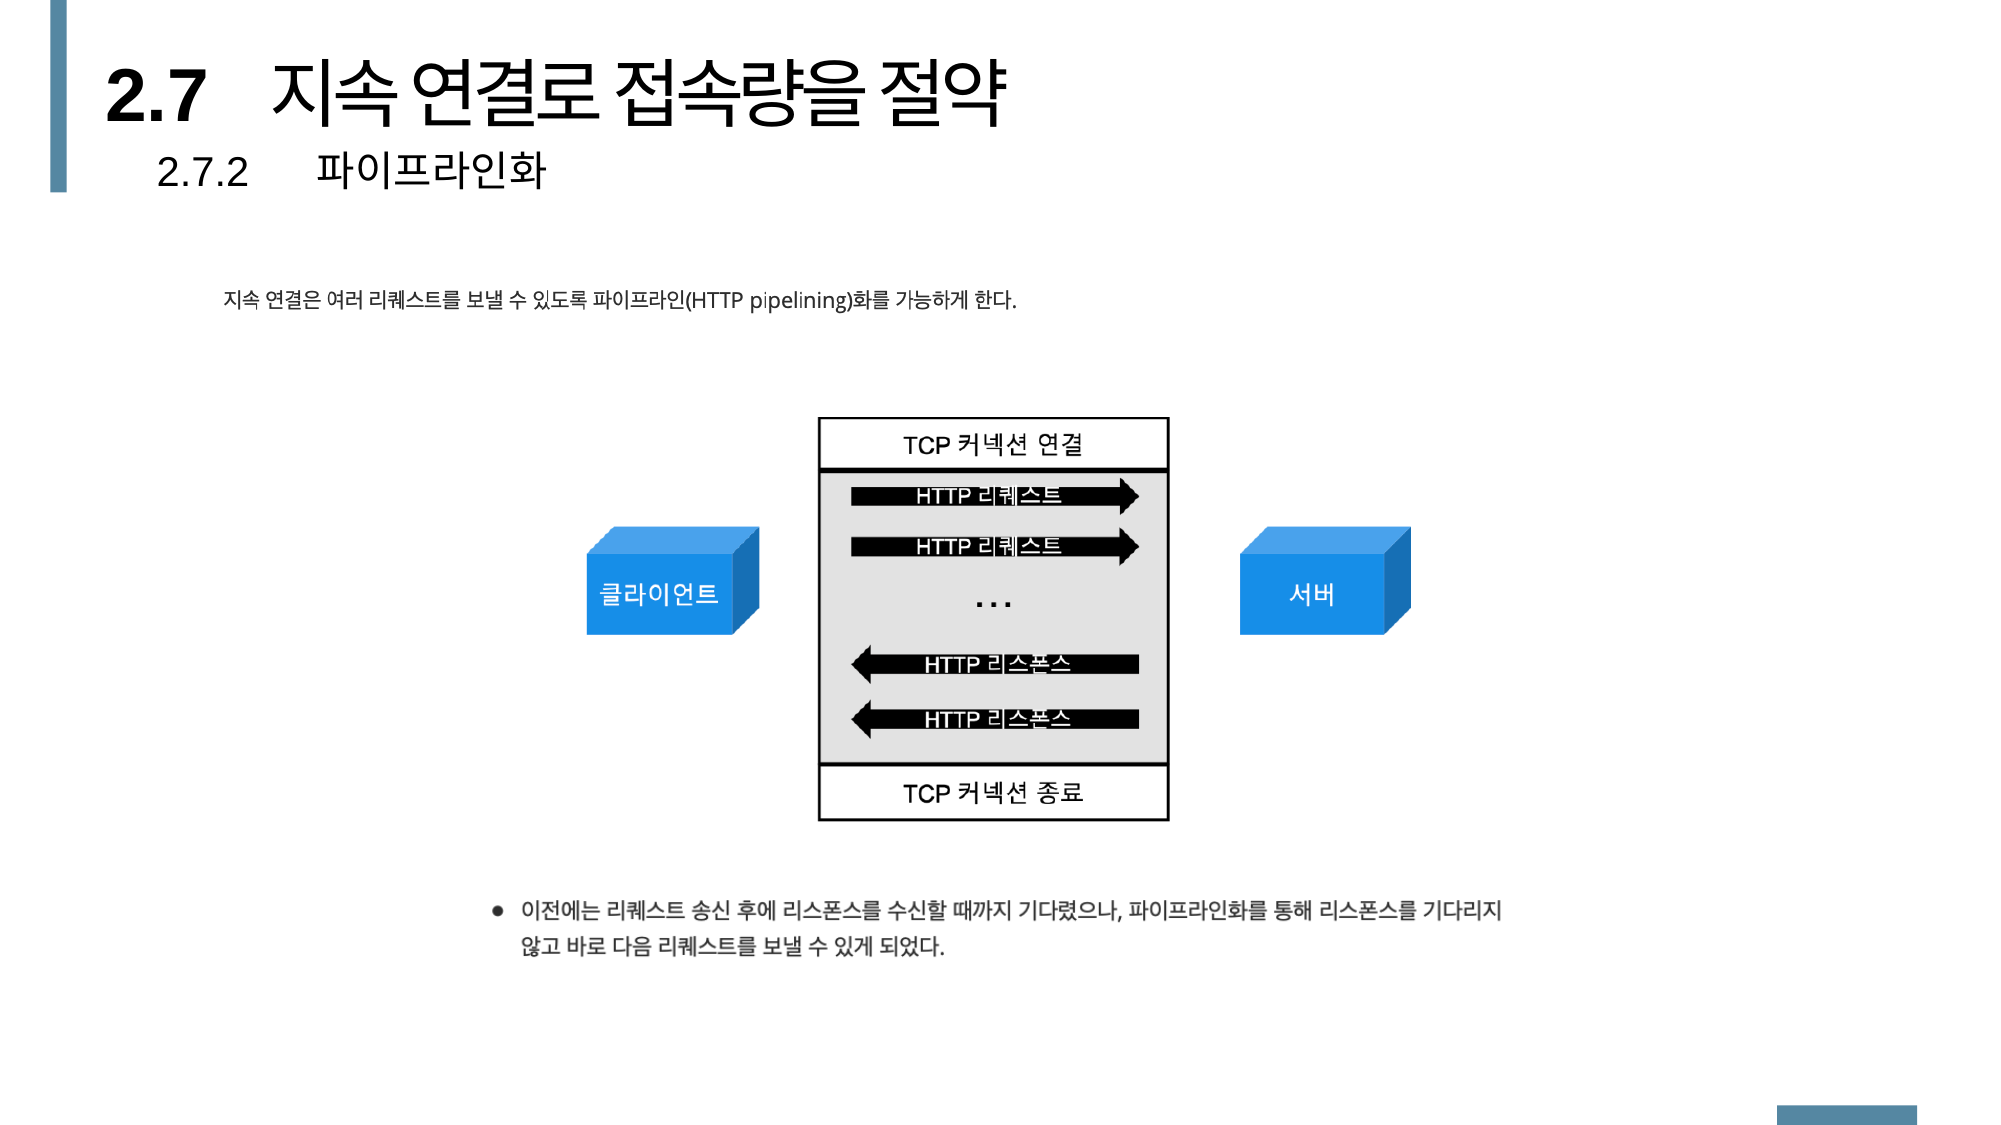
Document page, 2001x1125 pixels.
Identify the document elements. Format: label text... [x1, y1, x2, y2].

picture [486, 880, 1514, 974]
text_box 지속 연결로 접속량을 절약 [254, 39, 1026, 144]
text_box [49, 0, 68, 193]
picture [575, 404, 1425, 829]
text_box 2.7.2 파이프라인화 [141, 137, 563, 203]
text_box [1776, 1104, 1918, 1125]
text_box 2.7 [90, 39, 225, 144]
picture [220, 281, 1020, 321]
